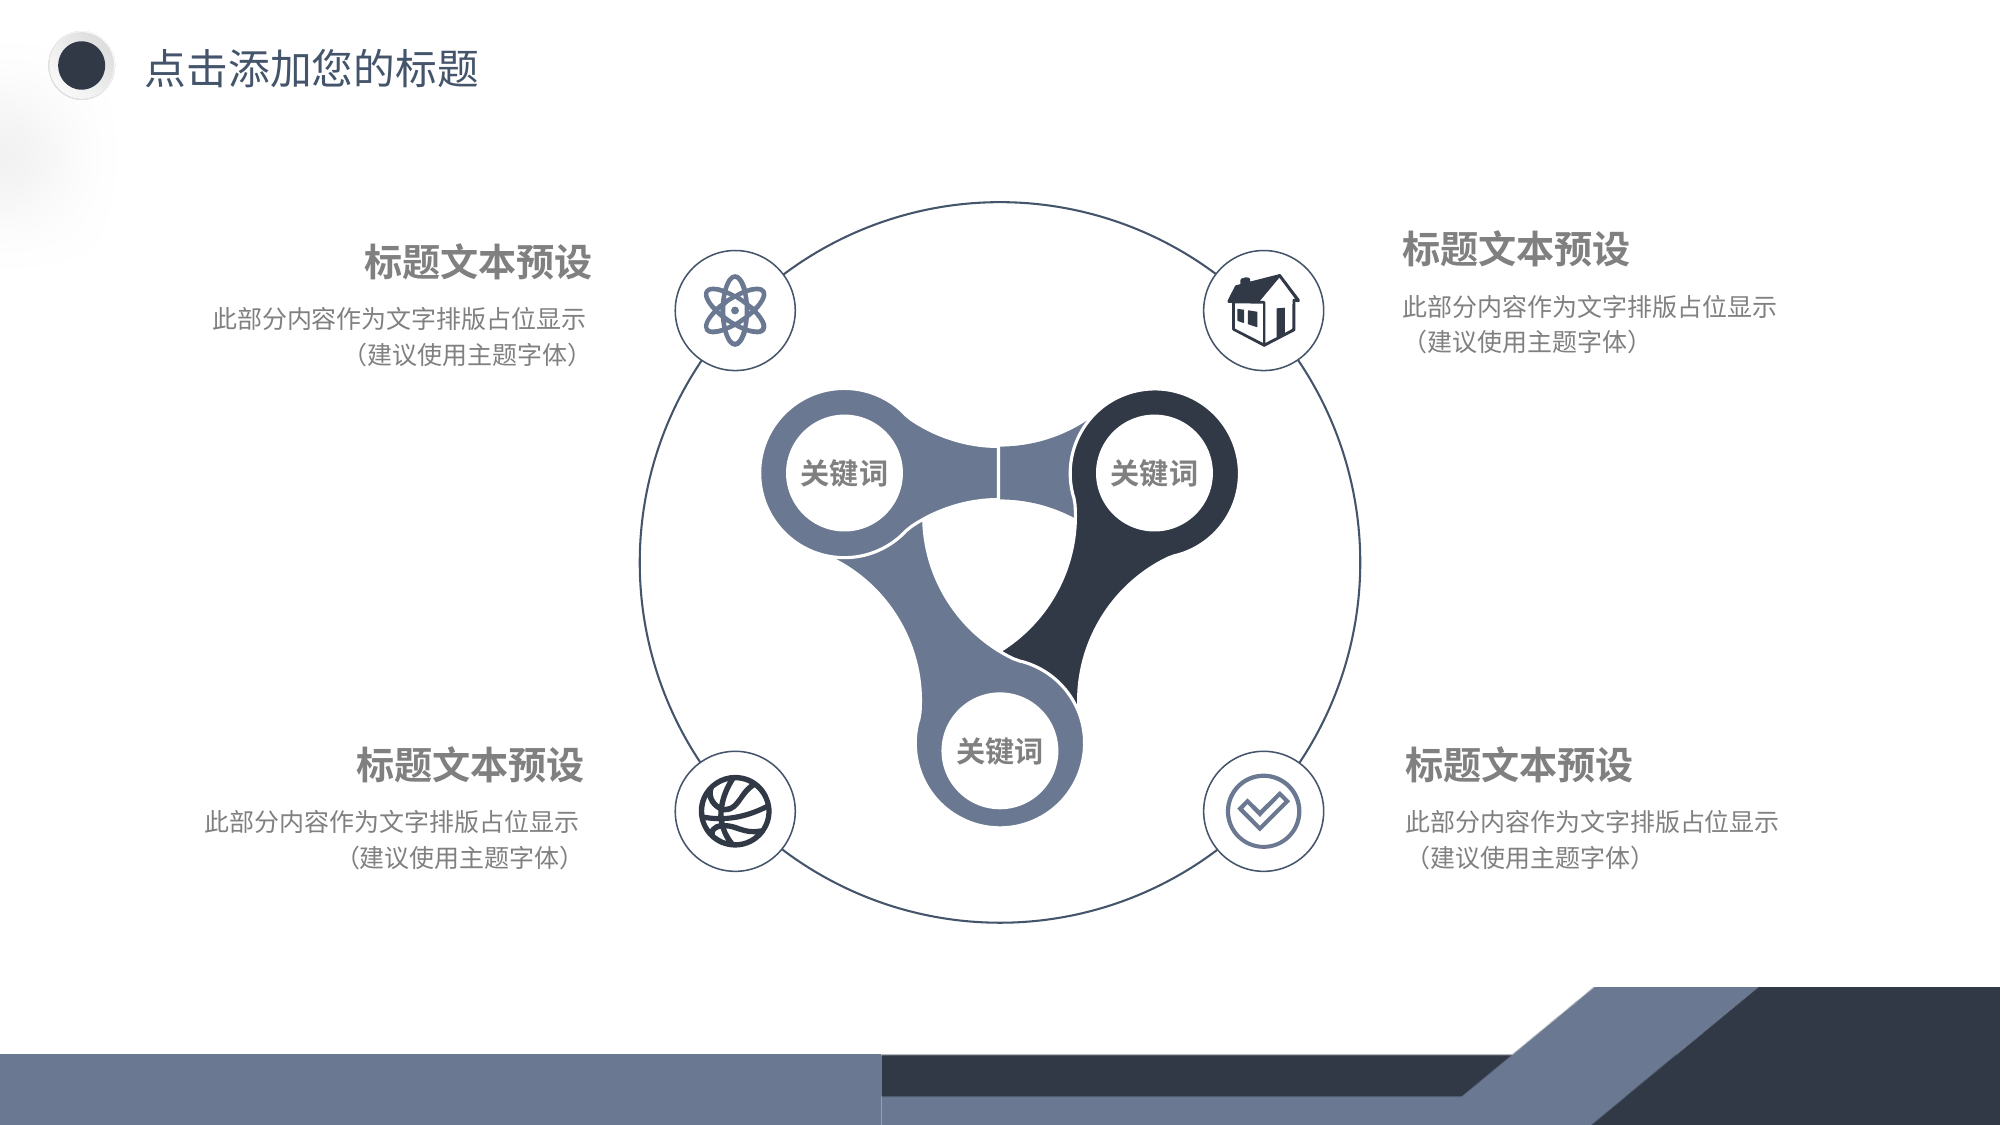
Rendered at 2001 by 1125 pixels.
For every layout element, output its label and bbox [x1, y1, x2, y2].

text_box [639, 202, 1361, 225]
text_box [116, 225, 1884, 887]
picture [881, 987, 2000, 1125]
text_box [639, 887, 1361, 923]
